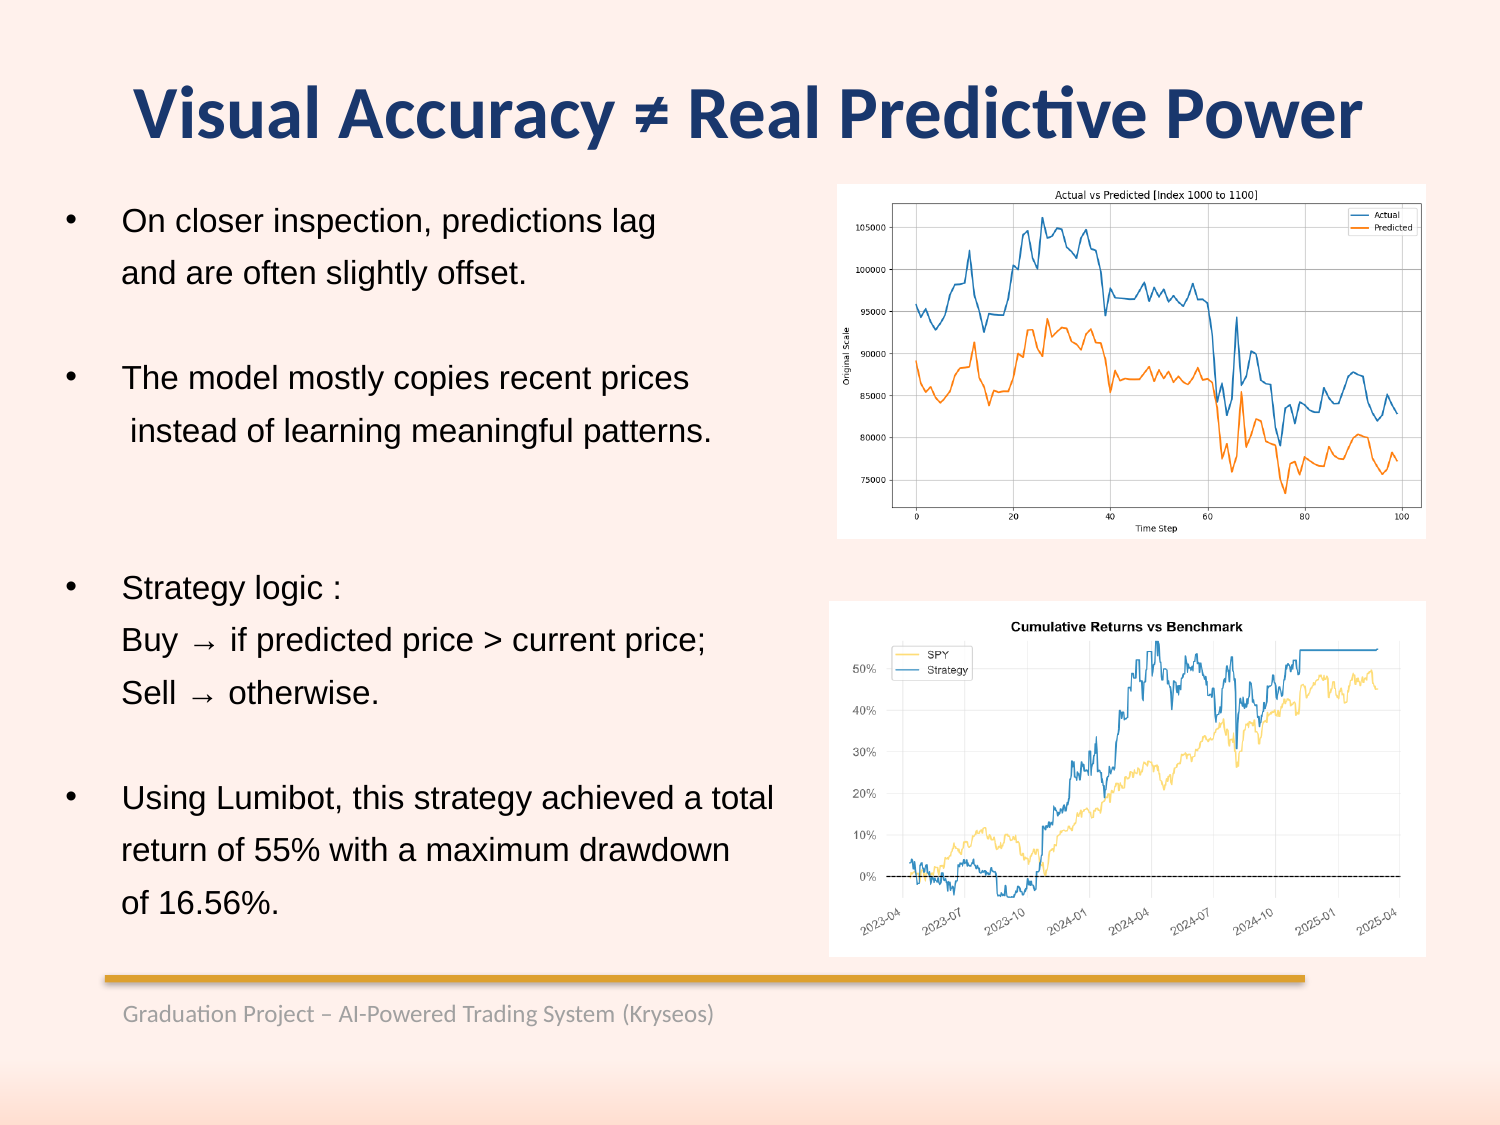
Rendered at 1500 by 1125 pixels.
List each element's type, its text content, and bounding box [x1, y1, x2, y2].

text_box Graduation Project – AI-Powered Trading System (Kryseos) [108, 1017, 730, 1035]
picture [837, 183, 1426, 539]
text_box On closer inspection, predictions lag and are often slightly offset. The model mostly copies recent prices instead of learning meaningful patterns. Strategy logic : Buy → if predicted price > current price; Sell → otherwise. Using Lumibot, this strategy achieved a total return of 55% with a maximum drawdown of 16.56%. [50, 184, 1450, 1017]
picture [828, 601, 1426, 957]
text_box Visual Accuracy ≠ Real Predictive Power [50, 56, 1450, 163]
